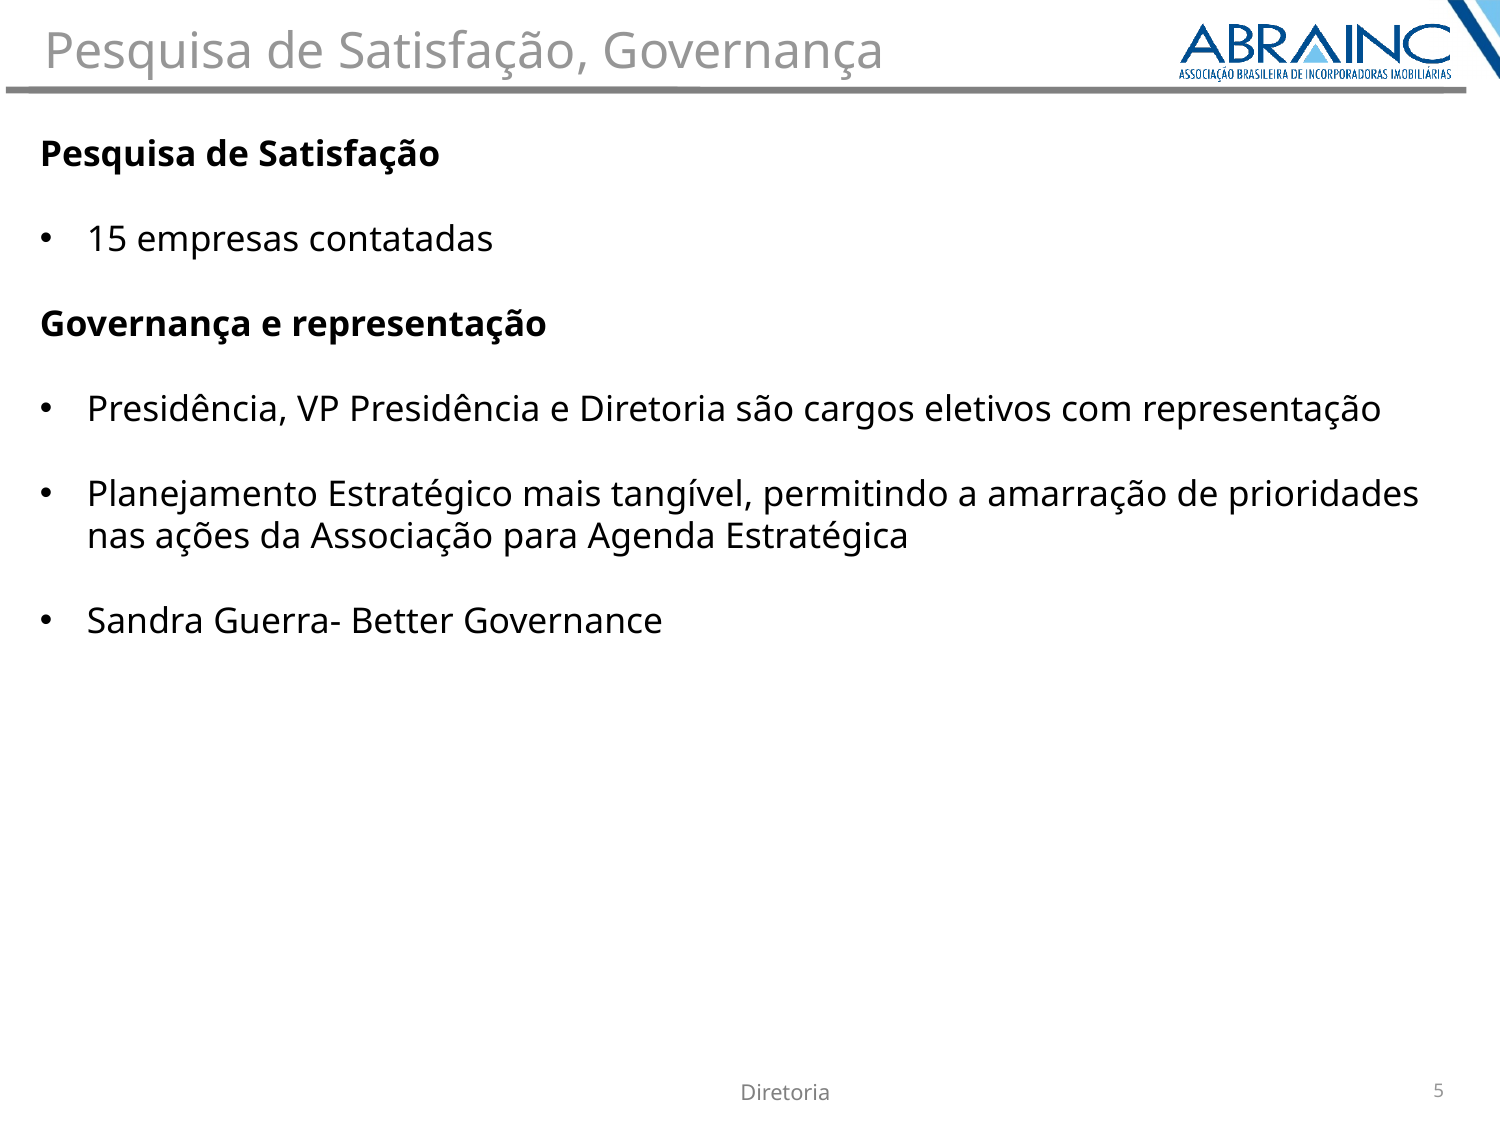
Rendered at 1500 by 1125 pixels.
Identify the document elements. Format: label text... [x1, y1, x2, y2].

text_box Pesquisa de Satisfação, Governança [29, 16, 1457, 88]
text_box 5 [1198, 1070, 1459, 1110]
text_box Pesquisa de Satisfação 15 empresas contatadas Governança e representação Presidência, VP Presidência e Diretoria são cargos eletivos com representação Planejamento Estratégico mais tangível, permitindo a amarração de prioridades nas ações da Associação para Agenda Estratégica Sandra Guerra- Better Governance [29, 125, 1445, 772]
text_box Diretoria [655, 1070, 916, 1114]
picture [1175, 0, 1500, 83]
